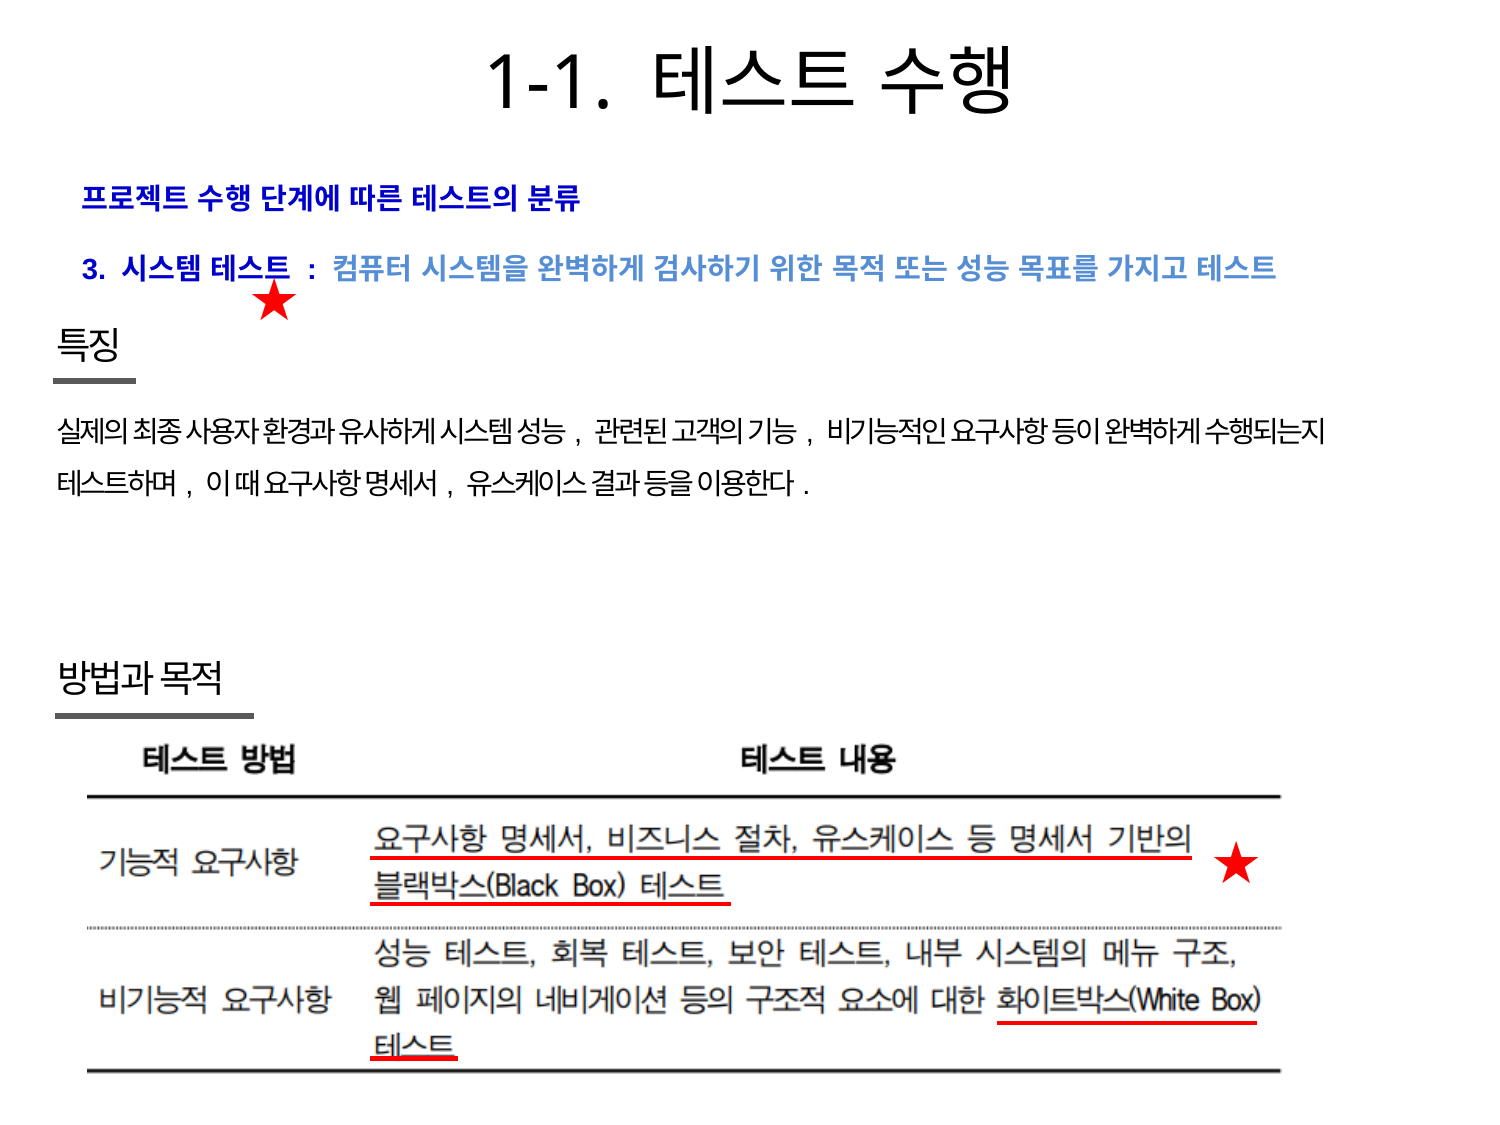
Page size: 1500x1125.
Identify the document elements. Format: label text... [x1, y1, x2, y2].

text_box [42, 647, 337, 717]
text_box 실제의 최종 사용자 환경과 유사하게 시스템 성능, 관련된 고객의 기능, 비기능적인 요구사항 등이 완벽하게 수행되는지 테스트하며, 이 때 요구사항 명세서, 유스케이스 결과 등을 이용한다. [41, 388, 1377, 508]
text_box ★ [233, 254, 316, 340]
text_box 프로젝트 수행 단계에 따른 테스트의 분류 3. 시스템 테스트 : 컴퓨터 시스템을 완벽하게 검사하기 위한 목적 또는 성능 목표를 가지고 테스트 [67, 172, 1294, 293]
title 1-1. 테스트 수행 [17, 7, 1483, 149]
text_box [87, 728, 1282, 1081]
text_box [41, 314, 155, 382]
